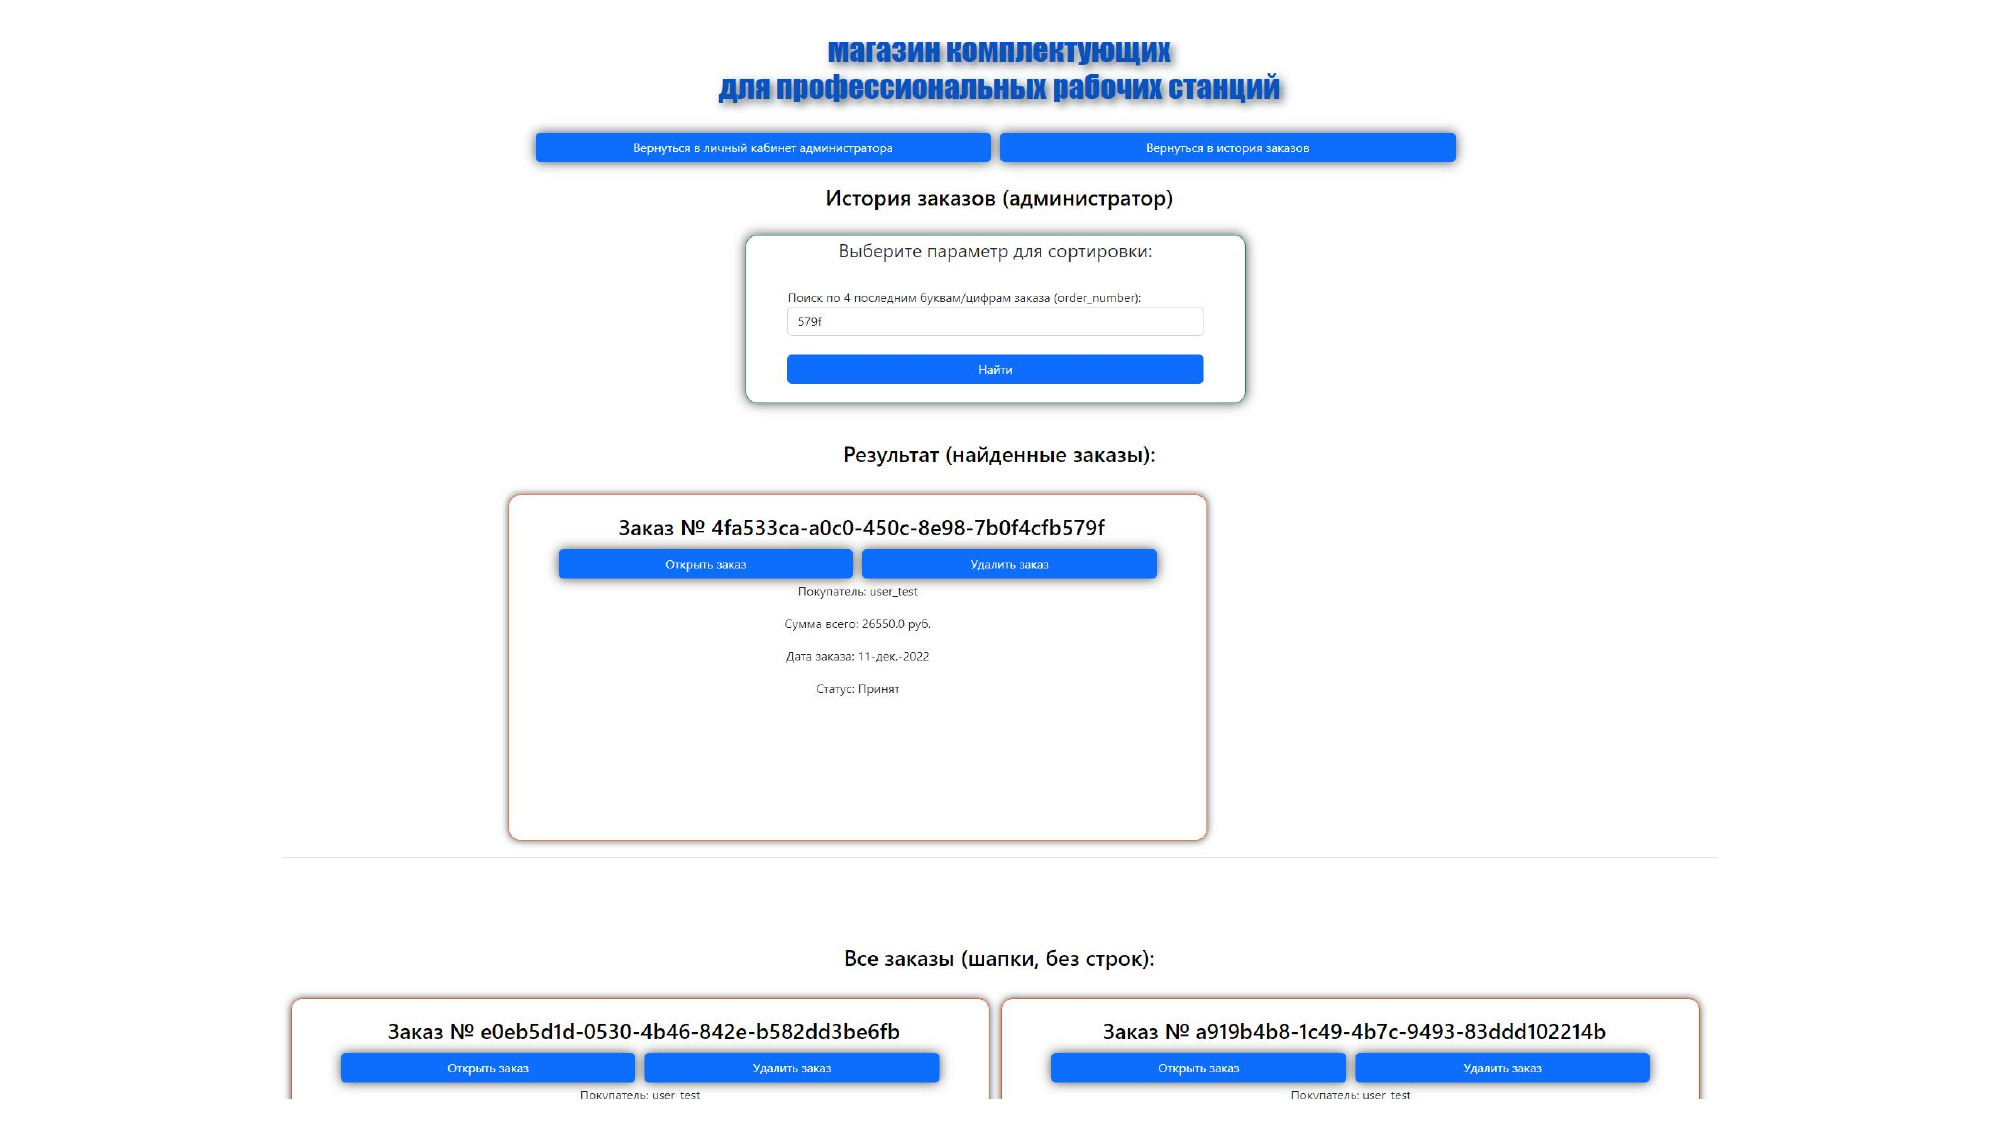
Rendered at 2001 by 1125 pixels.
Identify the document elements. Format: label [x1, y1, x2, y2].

list [282, 42, 1718, 1099]
